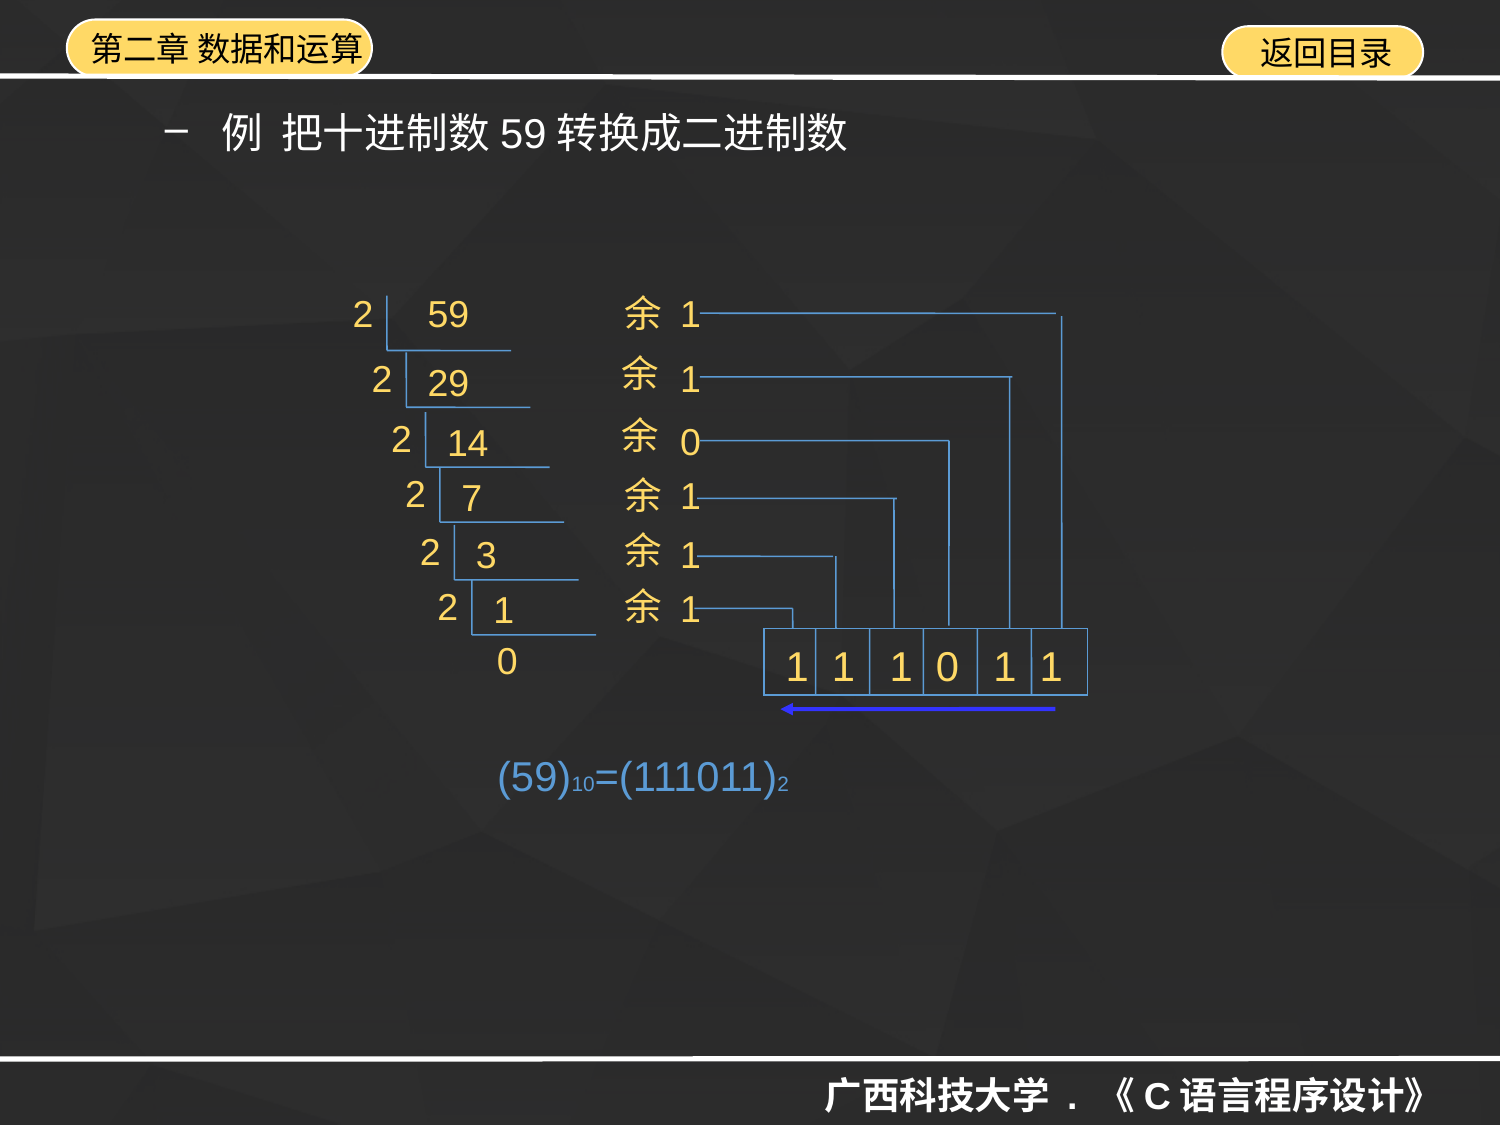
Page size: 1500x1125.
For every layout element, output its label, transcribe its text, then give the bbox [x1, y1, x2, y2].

picture [0, 0, 1500, 75]
list 例 把十进制数59转换成二进制数 [75, 90, 1425, 1005]
picture [0, 1062, 1500, 1125]
picture [0, 79, 1500, 1056]
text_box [336, 281, 1089, 808]
